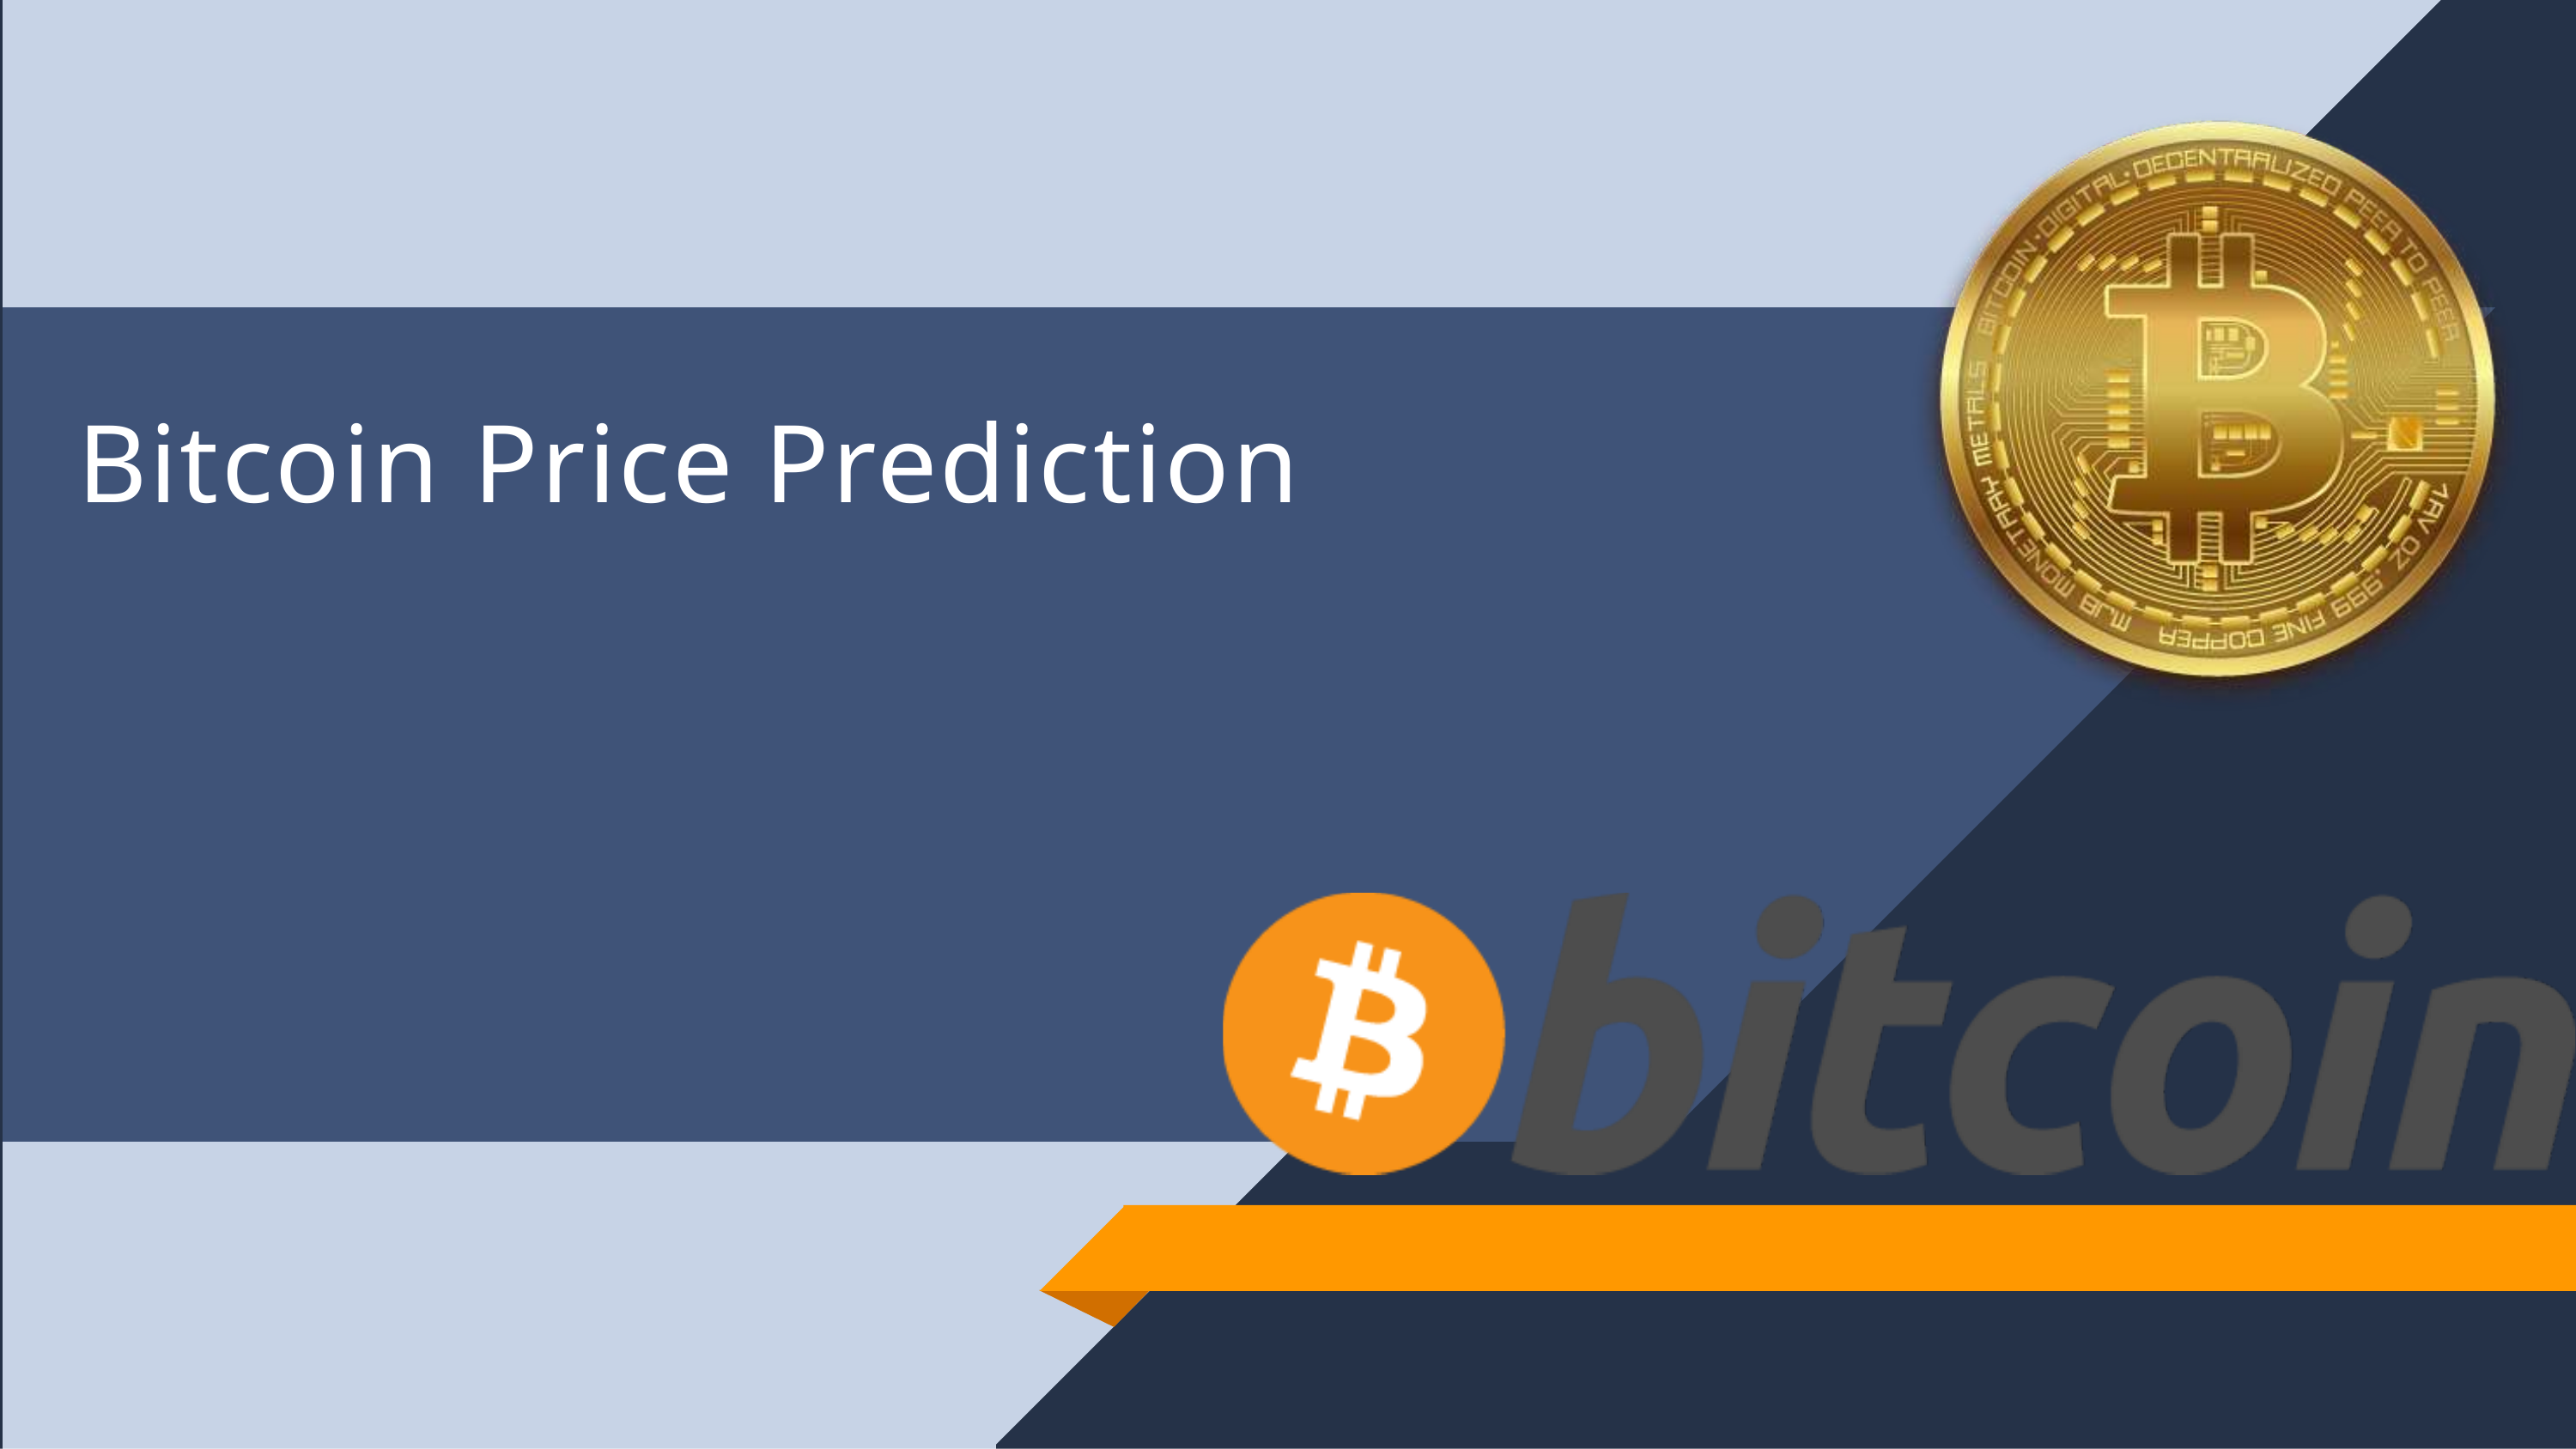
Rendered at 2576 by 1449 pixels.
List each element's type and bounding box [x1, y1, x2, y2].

text_box [2, 0, 2576, 1449]
